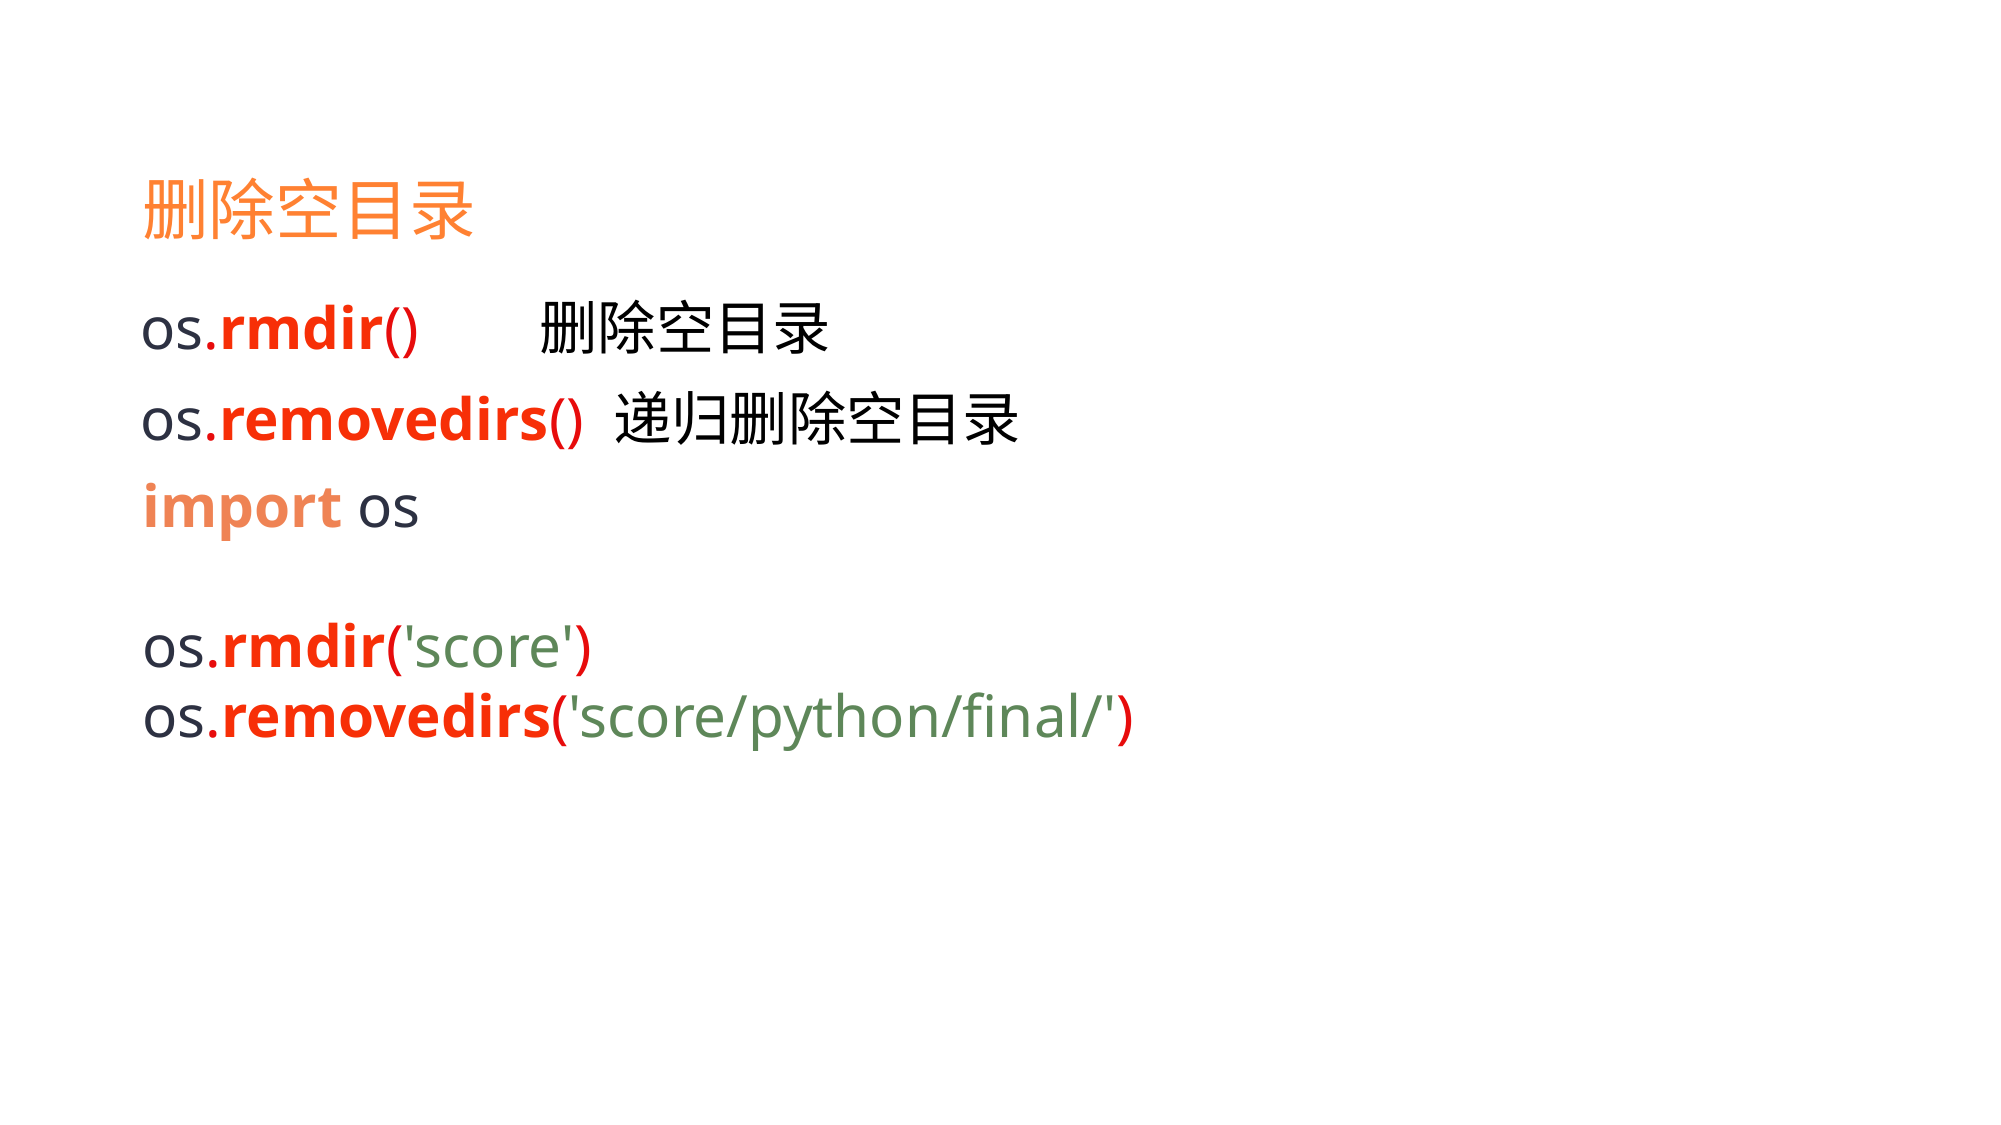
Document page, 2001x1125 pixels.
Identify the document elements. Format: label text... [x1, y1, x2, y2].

text_box os.rmdir() 删除空目录 os.removedirs() 递归删除空目录 [125, 263, 1414, 460]
text_box 删除空目录 [127, 160, 491, 256]
text_box import os os.rmdir('score') os.removedirs('score/python/final/') [127, 462, 1508, 757]
